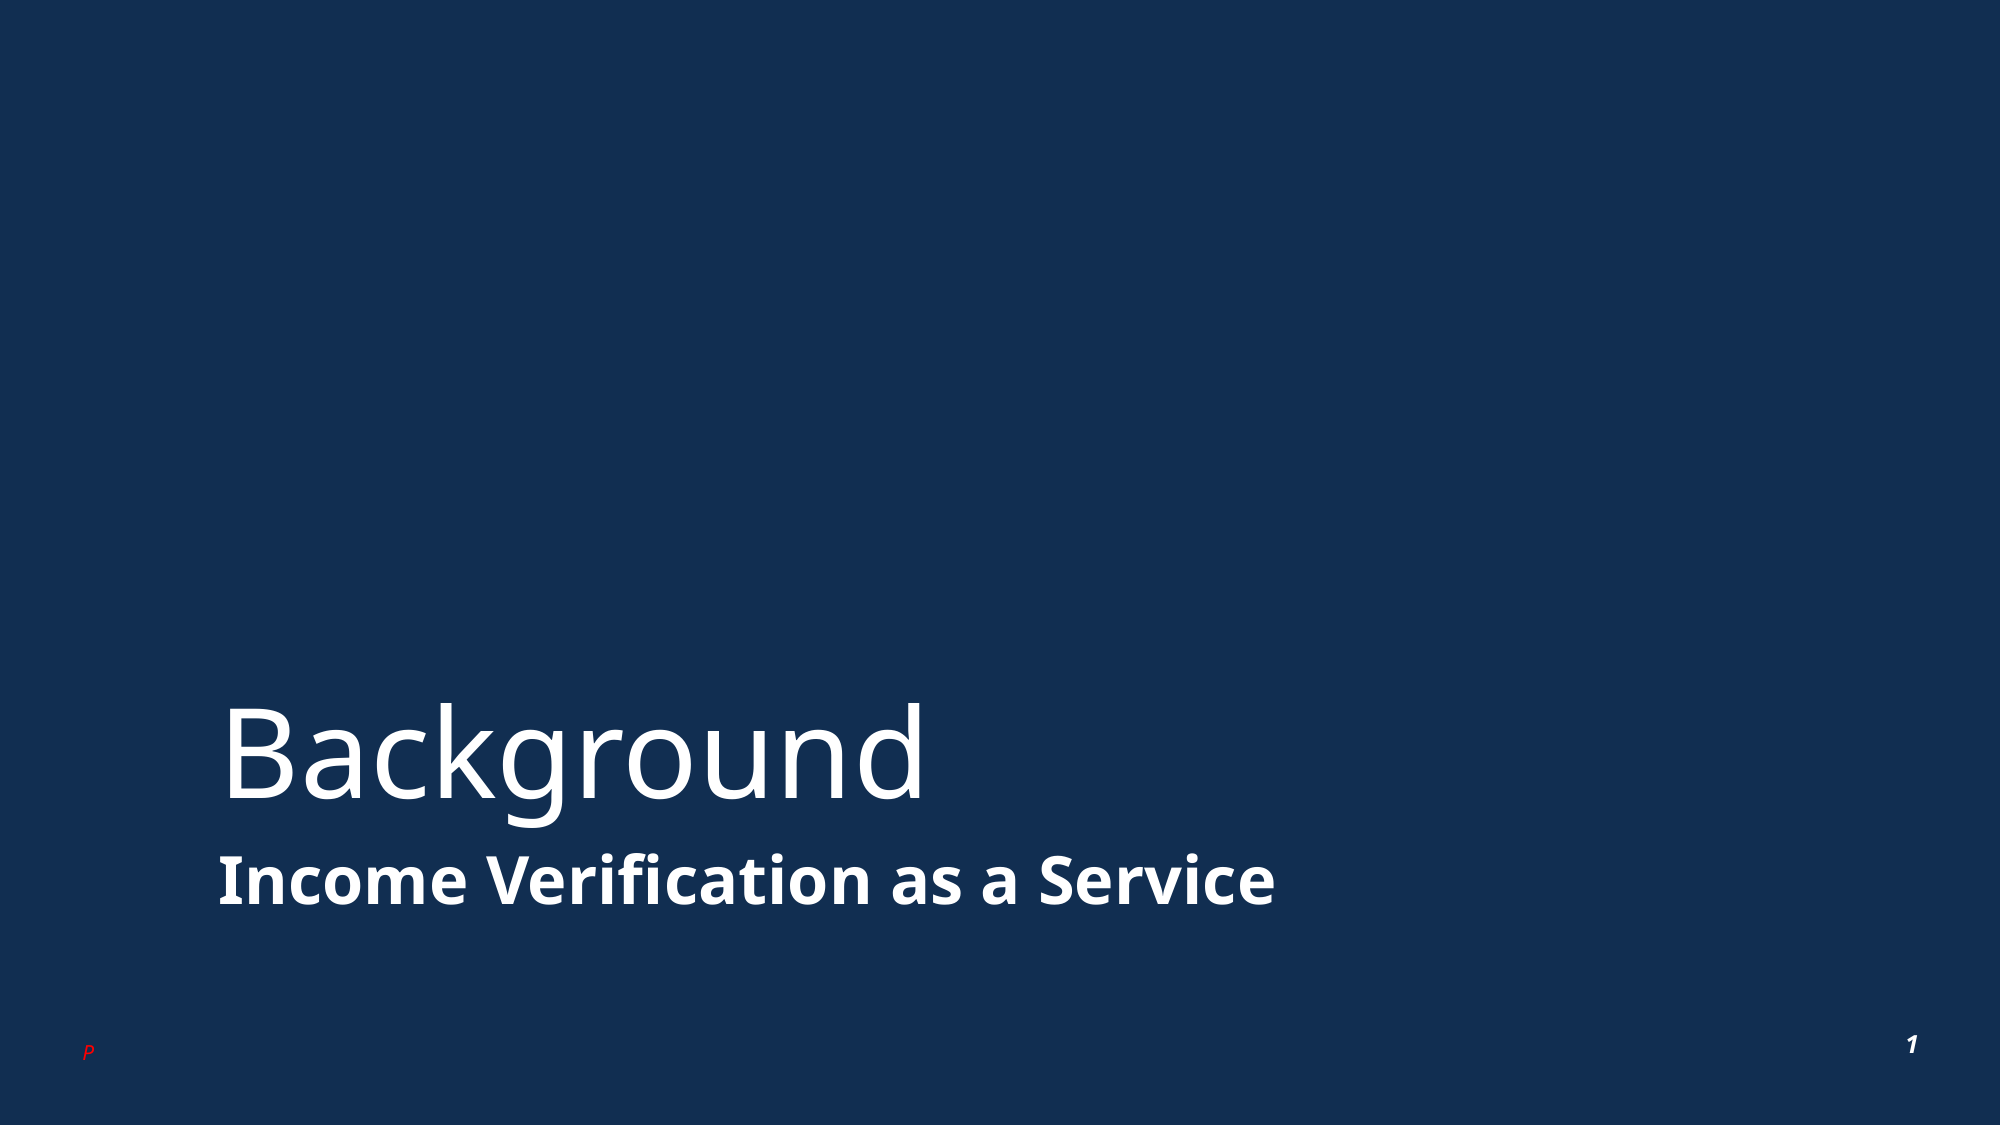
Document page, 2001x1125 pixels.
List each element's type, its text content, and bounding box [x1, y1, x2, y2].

list Background Income Verification as a Service [218, 637, 1948, 919]
slide_number 1 [1468, 1027, 1919, 1063]
list P [82, 1010, 614, 1065]
